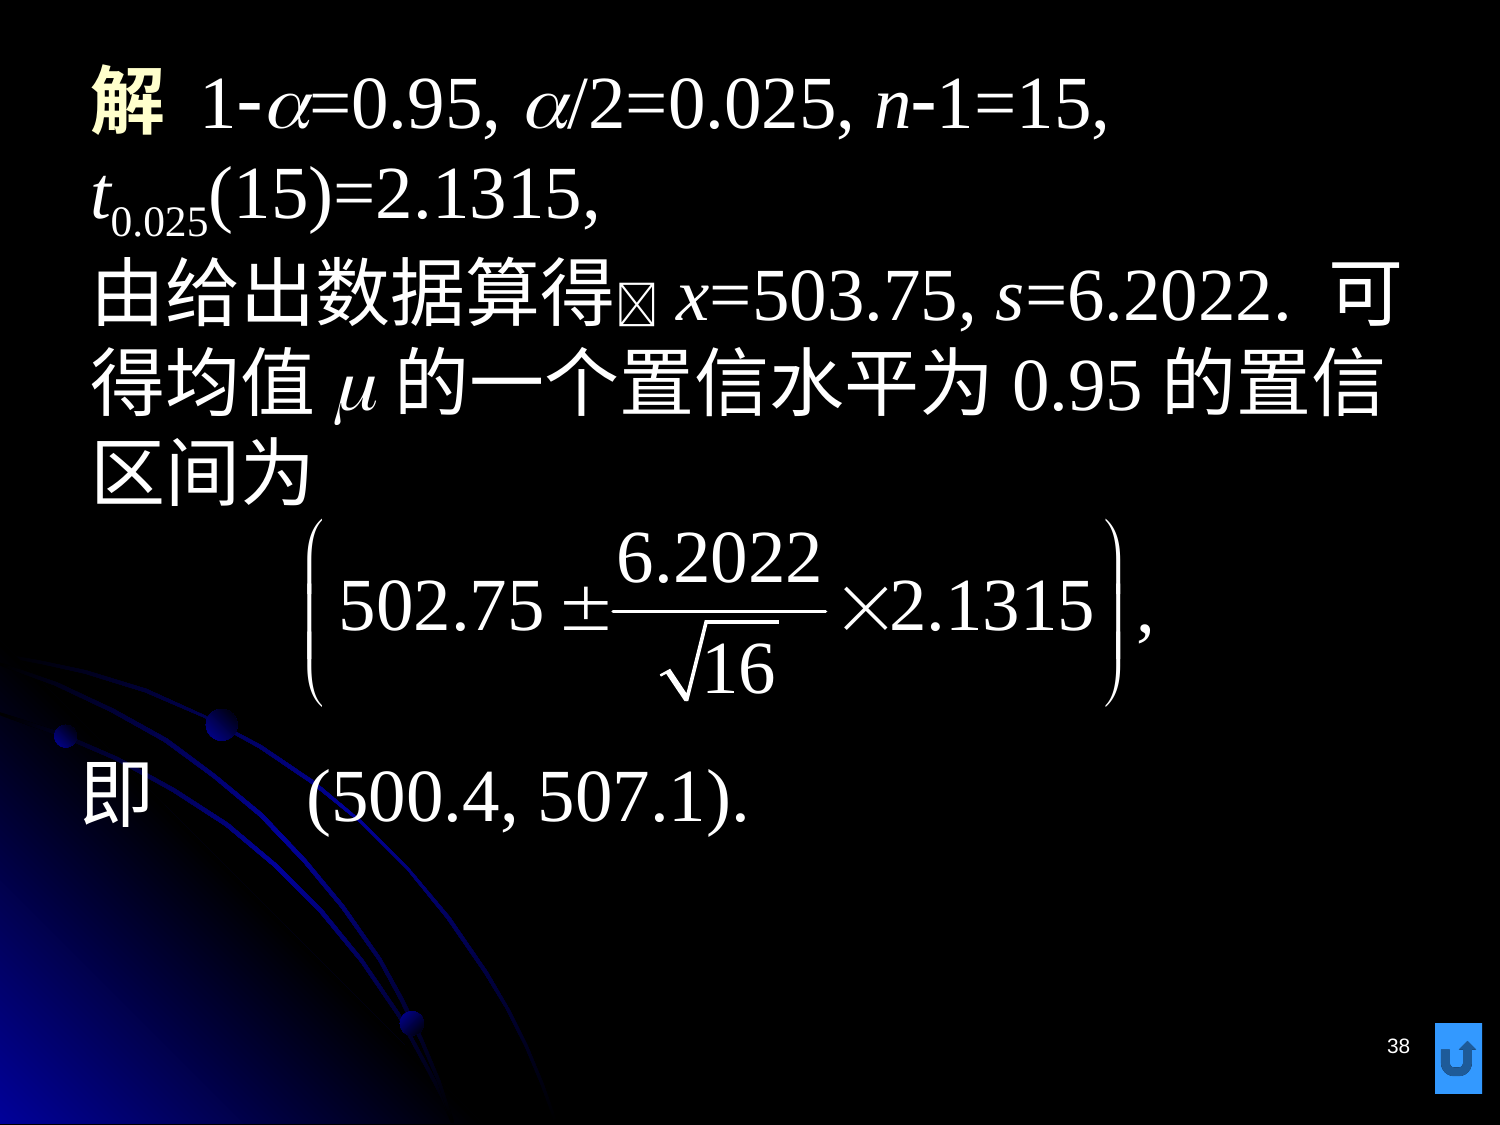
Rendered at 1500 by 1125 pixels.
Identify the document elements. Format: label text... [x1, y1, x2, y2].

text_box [301, 515, 1158, 714]
title 解 1-a=0.95, a/2=0.025, n-1=15, t0.025(15)=2.1315, 由给出数据算得x=503.75, s=6.2022. 可得均值m的一个置信水平为0.95的置信区间为 [75, 45, 1425, 539]
slide_number 38 [1074, 1025, 1425, 1100]
text_box 即 (500.4, 507.1). [64, 739, 1412, 845]
